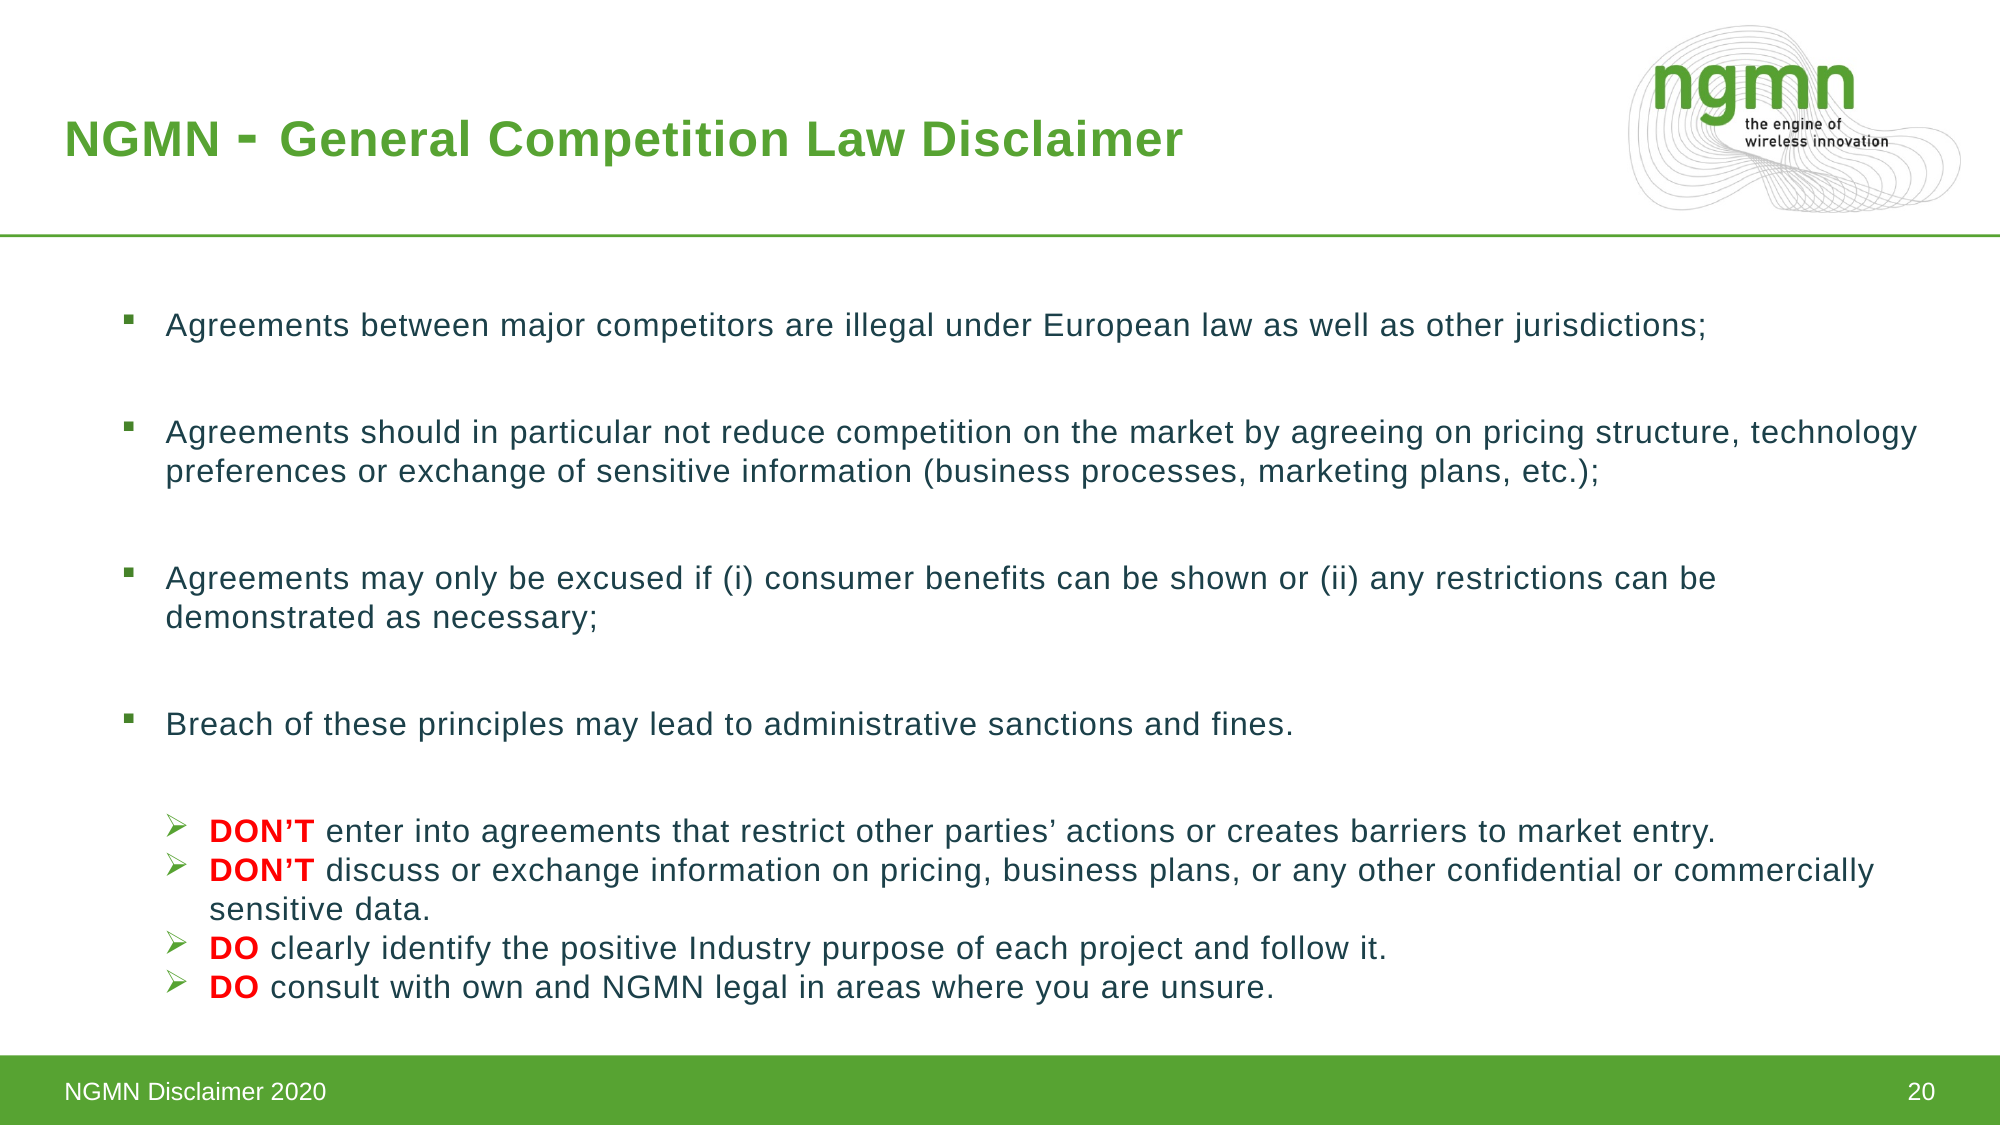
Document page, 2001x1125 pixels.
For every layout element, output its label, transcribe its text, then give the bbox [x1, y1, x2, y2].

picture [1627, 24, 1961, 213]
list Agreements between major competitors are illegal under European law as well as other jurisdictions; Agreements should in particular not reduce competition on the market by agreeing on pricing structure, technology preferences or exchange of sensitive information (business processes, marketing plans, etc.); Agreements may only be excused if (i) consumer benefits can be shown or (ii) any restrictions can be demonstrated as necessary; Breach of these principles may lead to administrative sanctions and fines. DON’T enter into agreements that restrict other parties’ actions or creates barriers to market entry. DON’T discuss or exchange information on pricing, business plans, or any other confidential or commercially sensitive data. DO clearly identify the positive Industry purpose of each project and follow it. DO consult with own and NGMN legal in areas where you are unsure. [49, 296, 1951, 1014]
title NGMN - General Competition Law Disclaimer [49, 87, 1499, 172]
slide_number 20 [1500, 1060, 1951, 1121]
footer NGMN Disclaimer 2020 [49, 1060, 1068, 1121]
